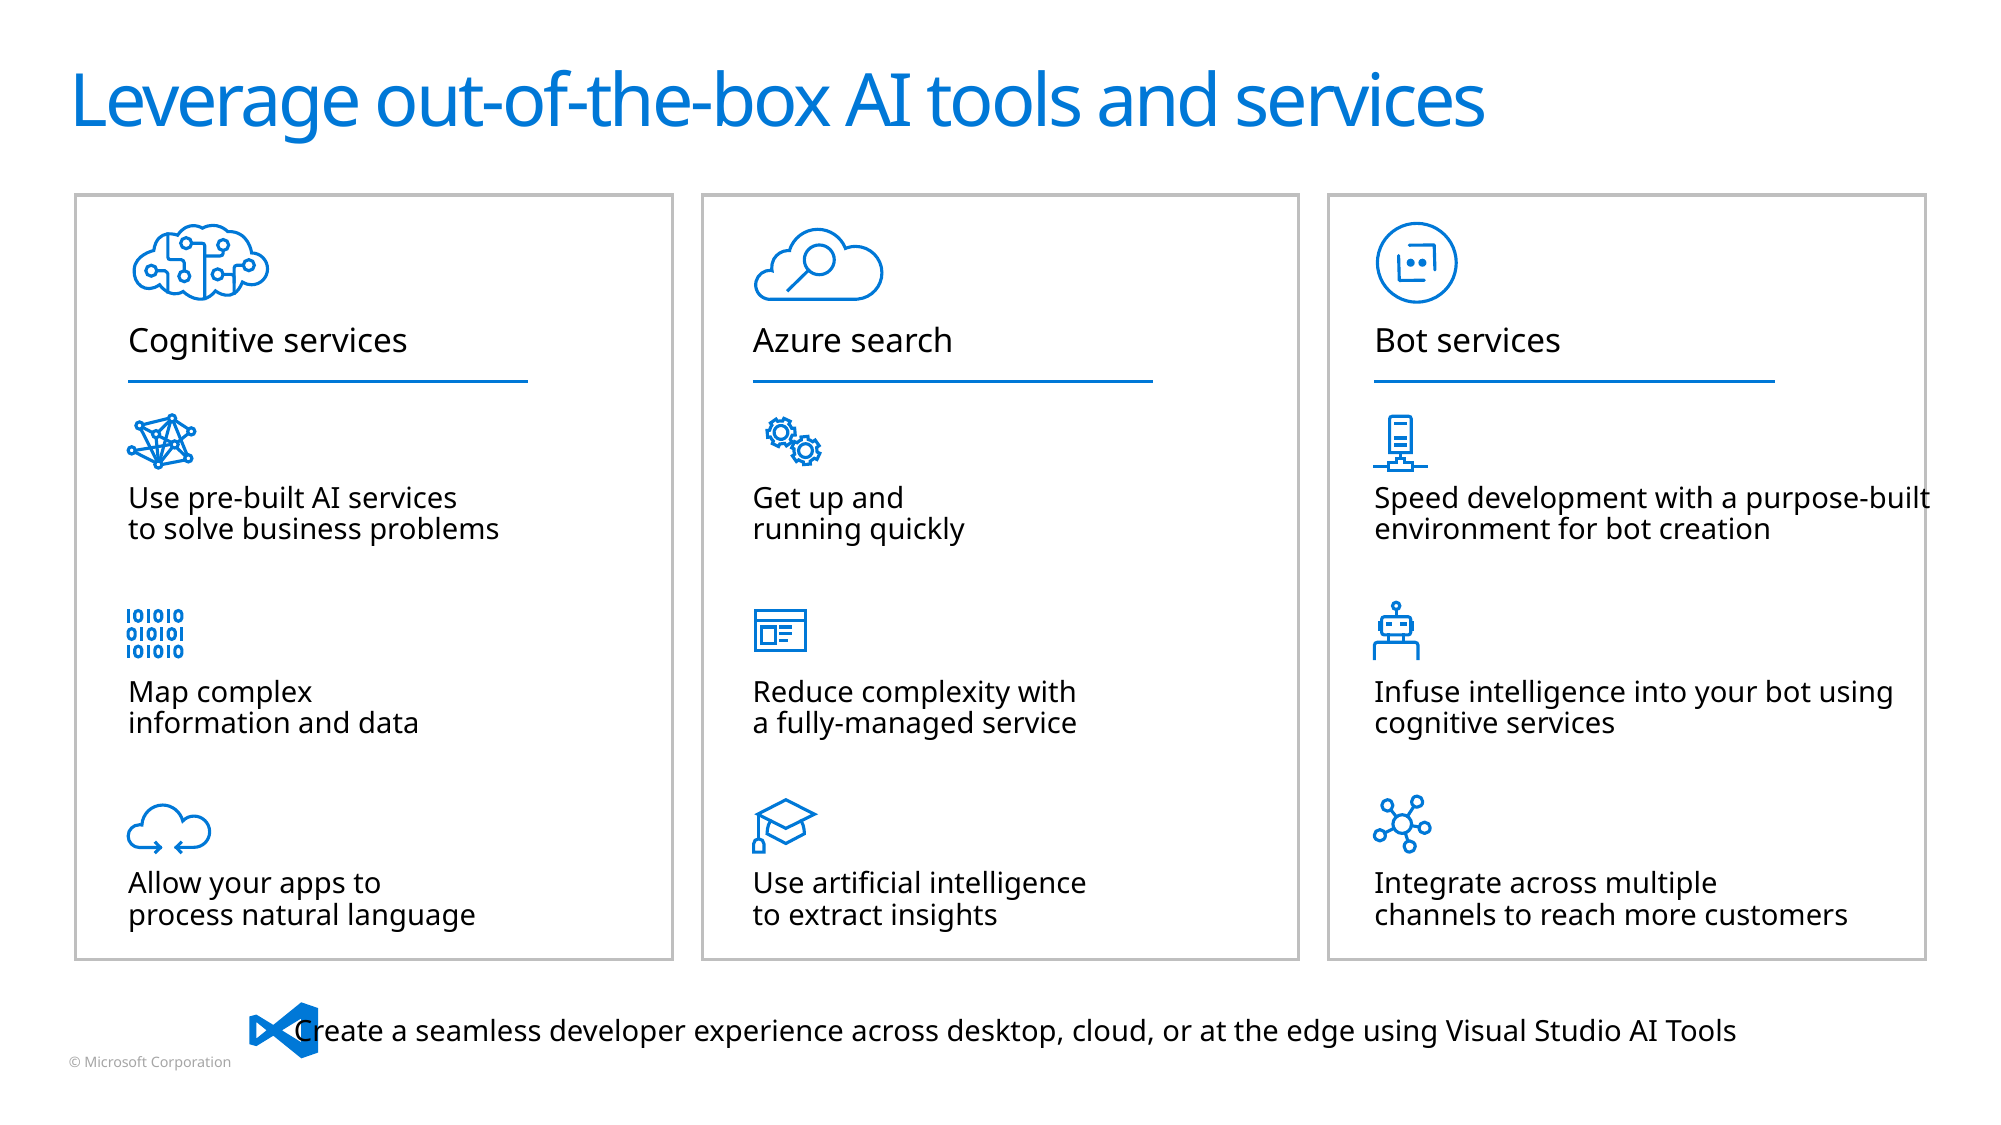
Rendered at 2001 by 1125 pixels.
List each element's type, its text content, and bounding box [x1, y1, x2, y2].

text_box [210, 1000, 1821, 1094]
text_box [75, 194, 701, 960]
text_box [701, 194, 1328, 960]
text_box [1328, 194, 1955, 960]
title Leverage out-of-the-box AI tools and services [69, 36, 1930, 161]
